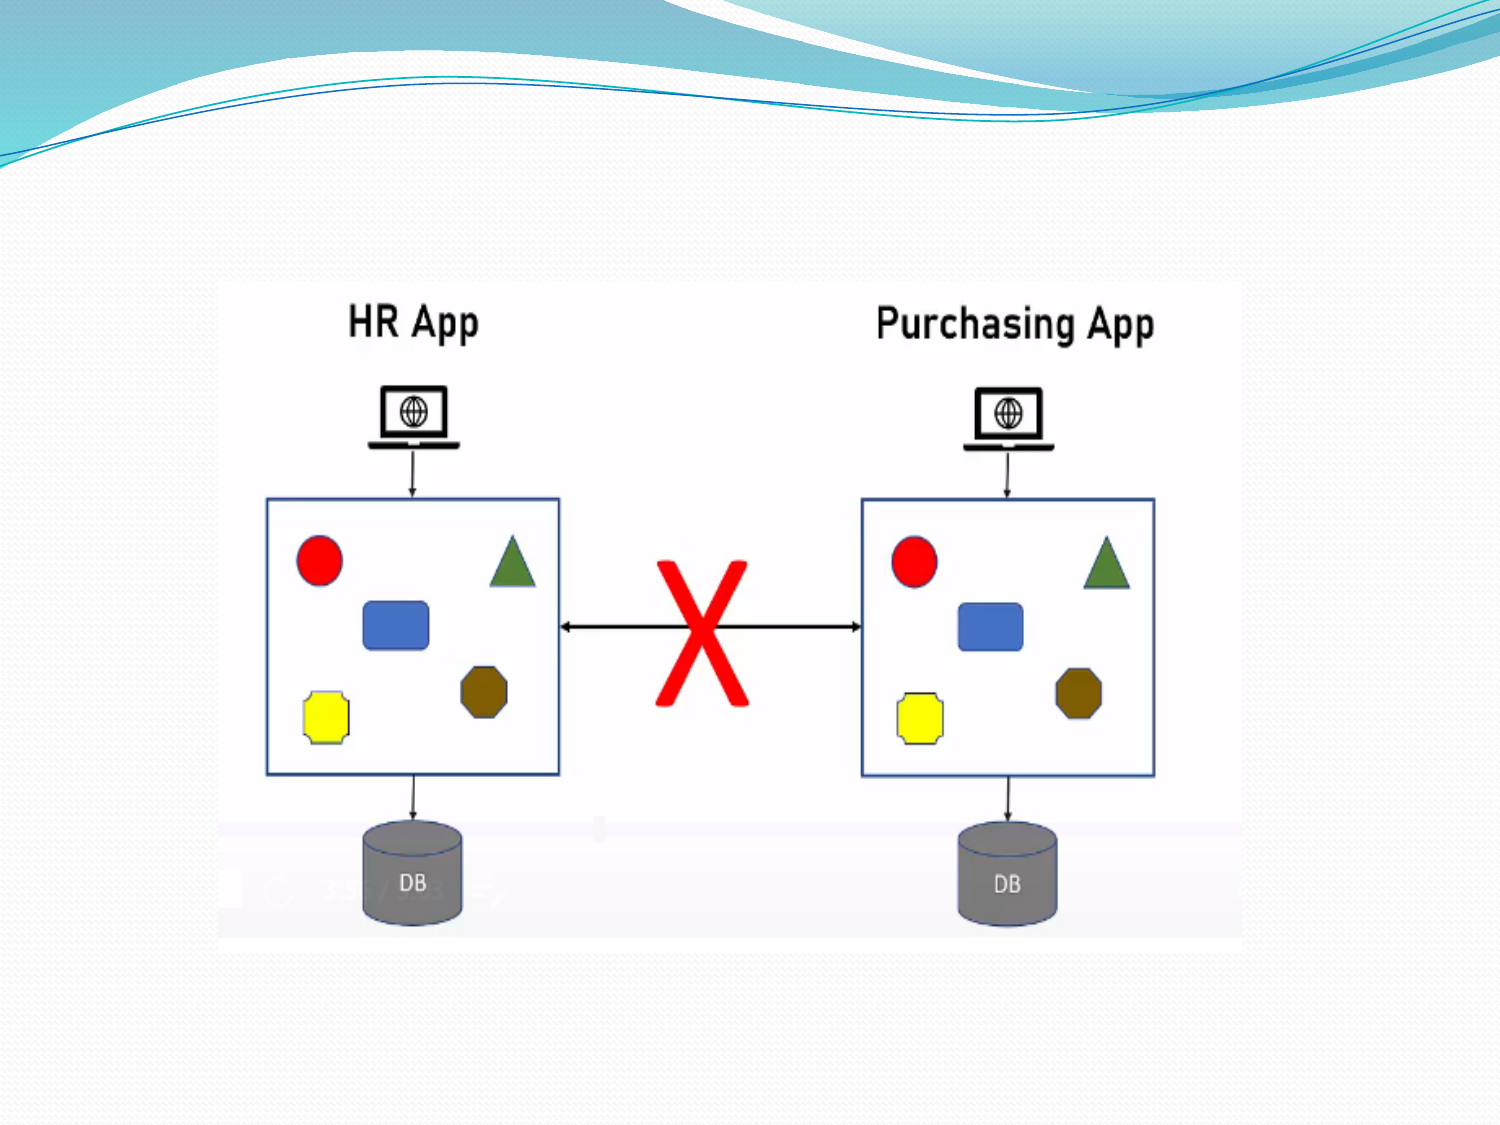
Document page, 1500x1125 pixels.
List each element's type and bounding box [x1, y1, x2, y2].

picture [218, 281, 1242, 953]
